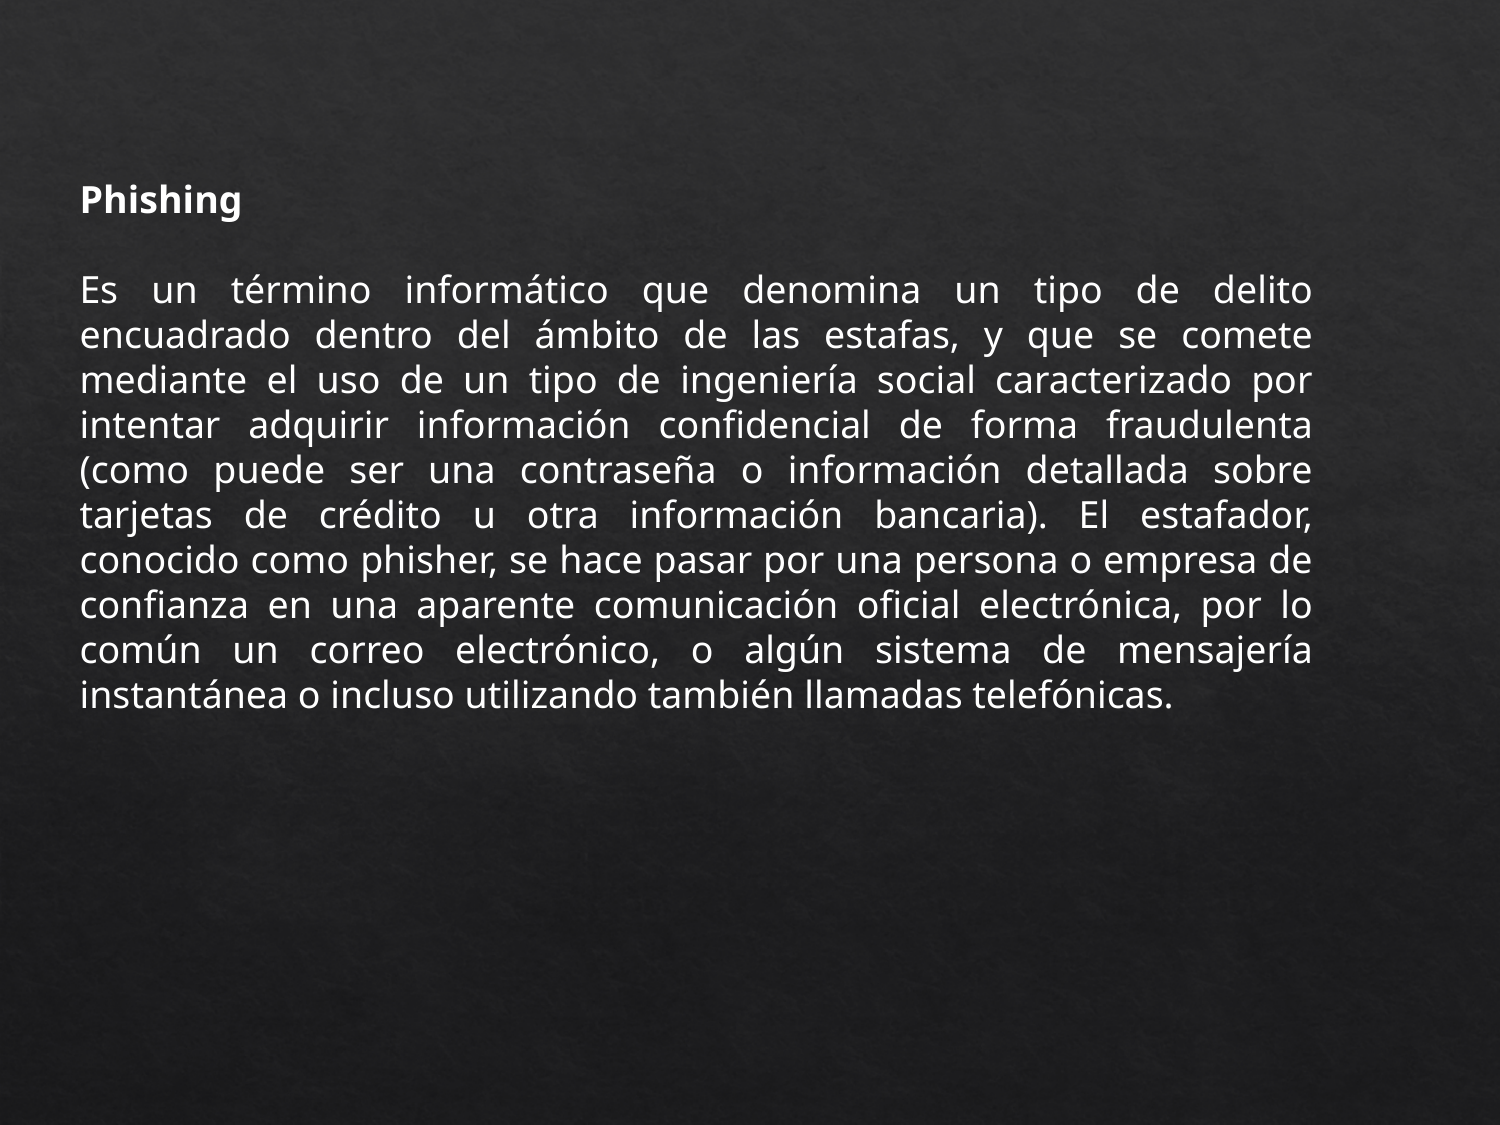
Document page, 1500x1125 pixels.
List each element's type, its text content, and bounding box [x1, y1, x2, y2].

text_box Phishing Es un término informático que denomina un tipo de delito encuadrado dentro del ámbito de las estafas, y que se comete mediante el uso de un tipo de ingeniería social caracterizado por intentar adquirir información confidencial de forma fraudulenta (como puede ser una contraseña o información detallada sobre tarjetas de crédito u otra información bancaria). El estafador, conocido como phisher, se hace pasar por una persona o empresa de confianza en una aparente comunicación oficial electrónica, por lo común un correo electrónico, o algún sistema de mensajería instantánea o incluso utilizando también llamadas telefónicas. [64, 168, 1329, 724]
